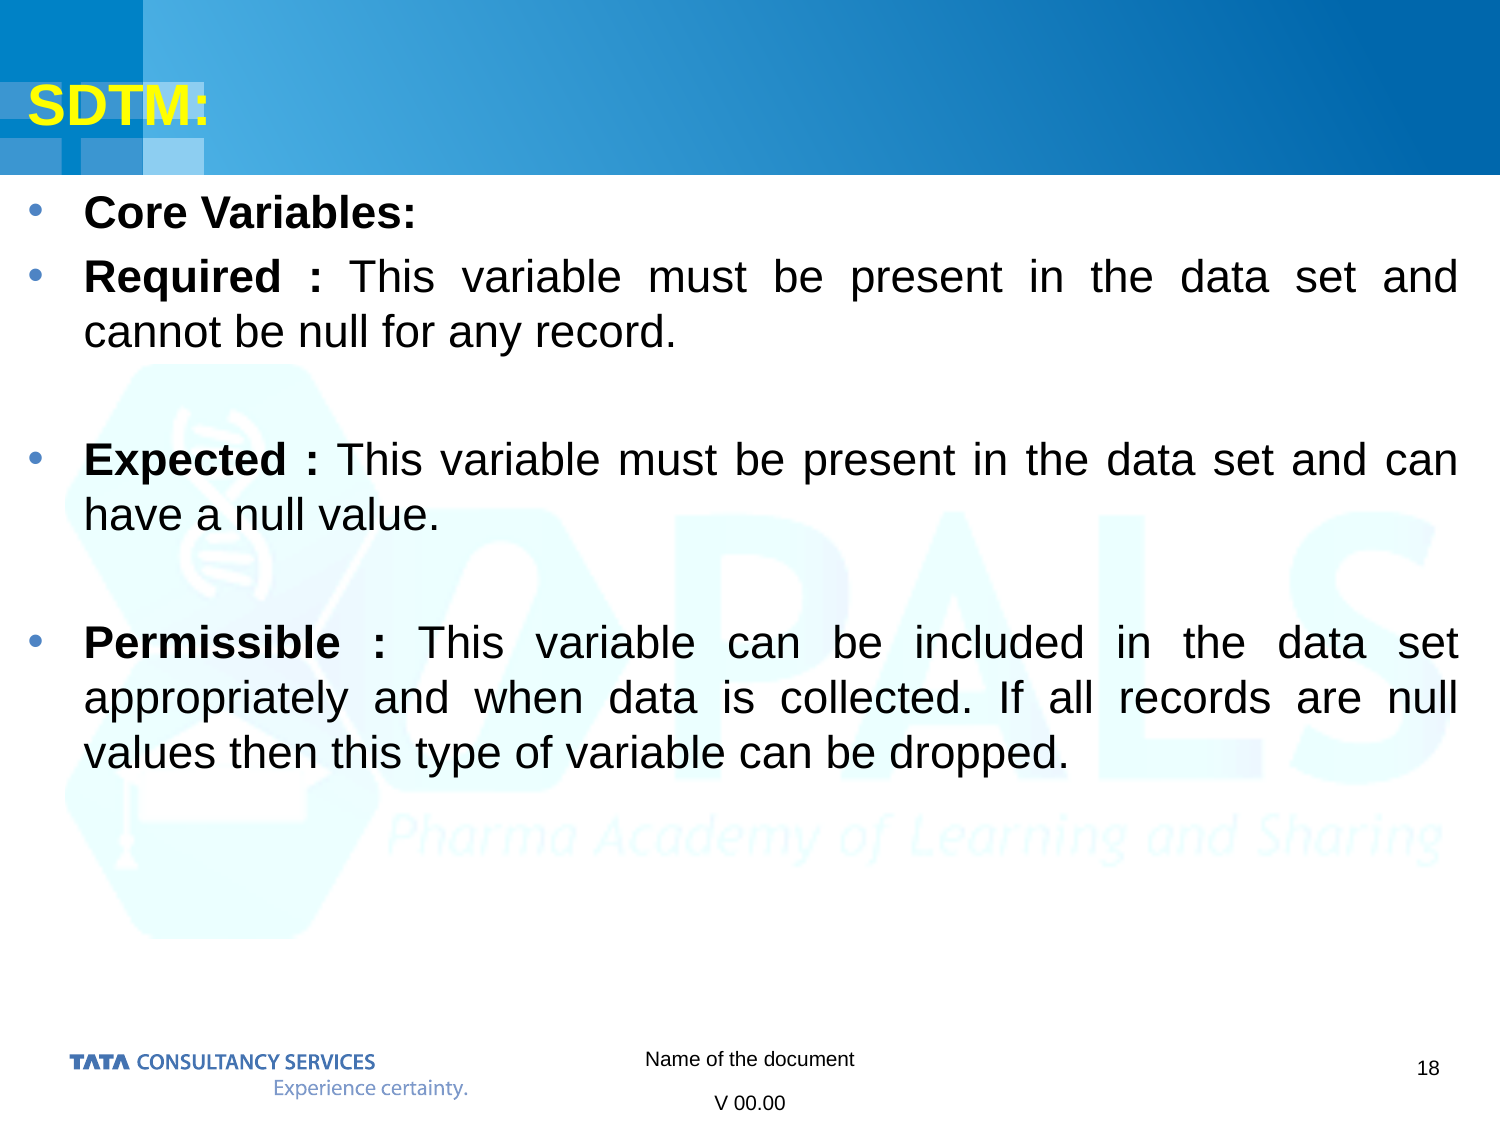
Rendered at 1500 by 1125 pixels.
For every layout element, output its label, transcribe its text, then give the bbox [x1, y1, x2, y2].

title SDTM: [12, 62, 1250, 143]
list Core Variables: Required : This variable must be present in the data set and cannot be null for any record. Expected : This variable must be present in the data set and can have a null value. Permissible : This variable can be included in the data set appropriately and when data is collected. If all records are null values then this type of variable can be dropped. [12, 174, 1475, 1050]
